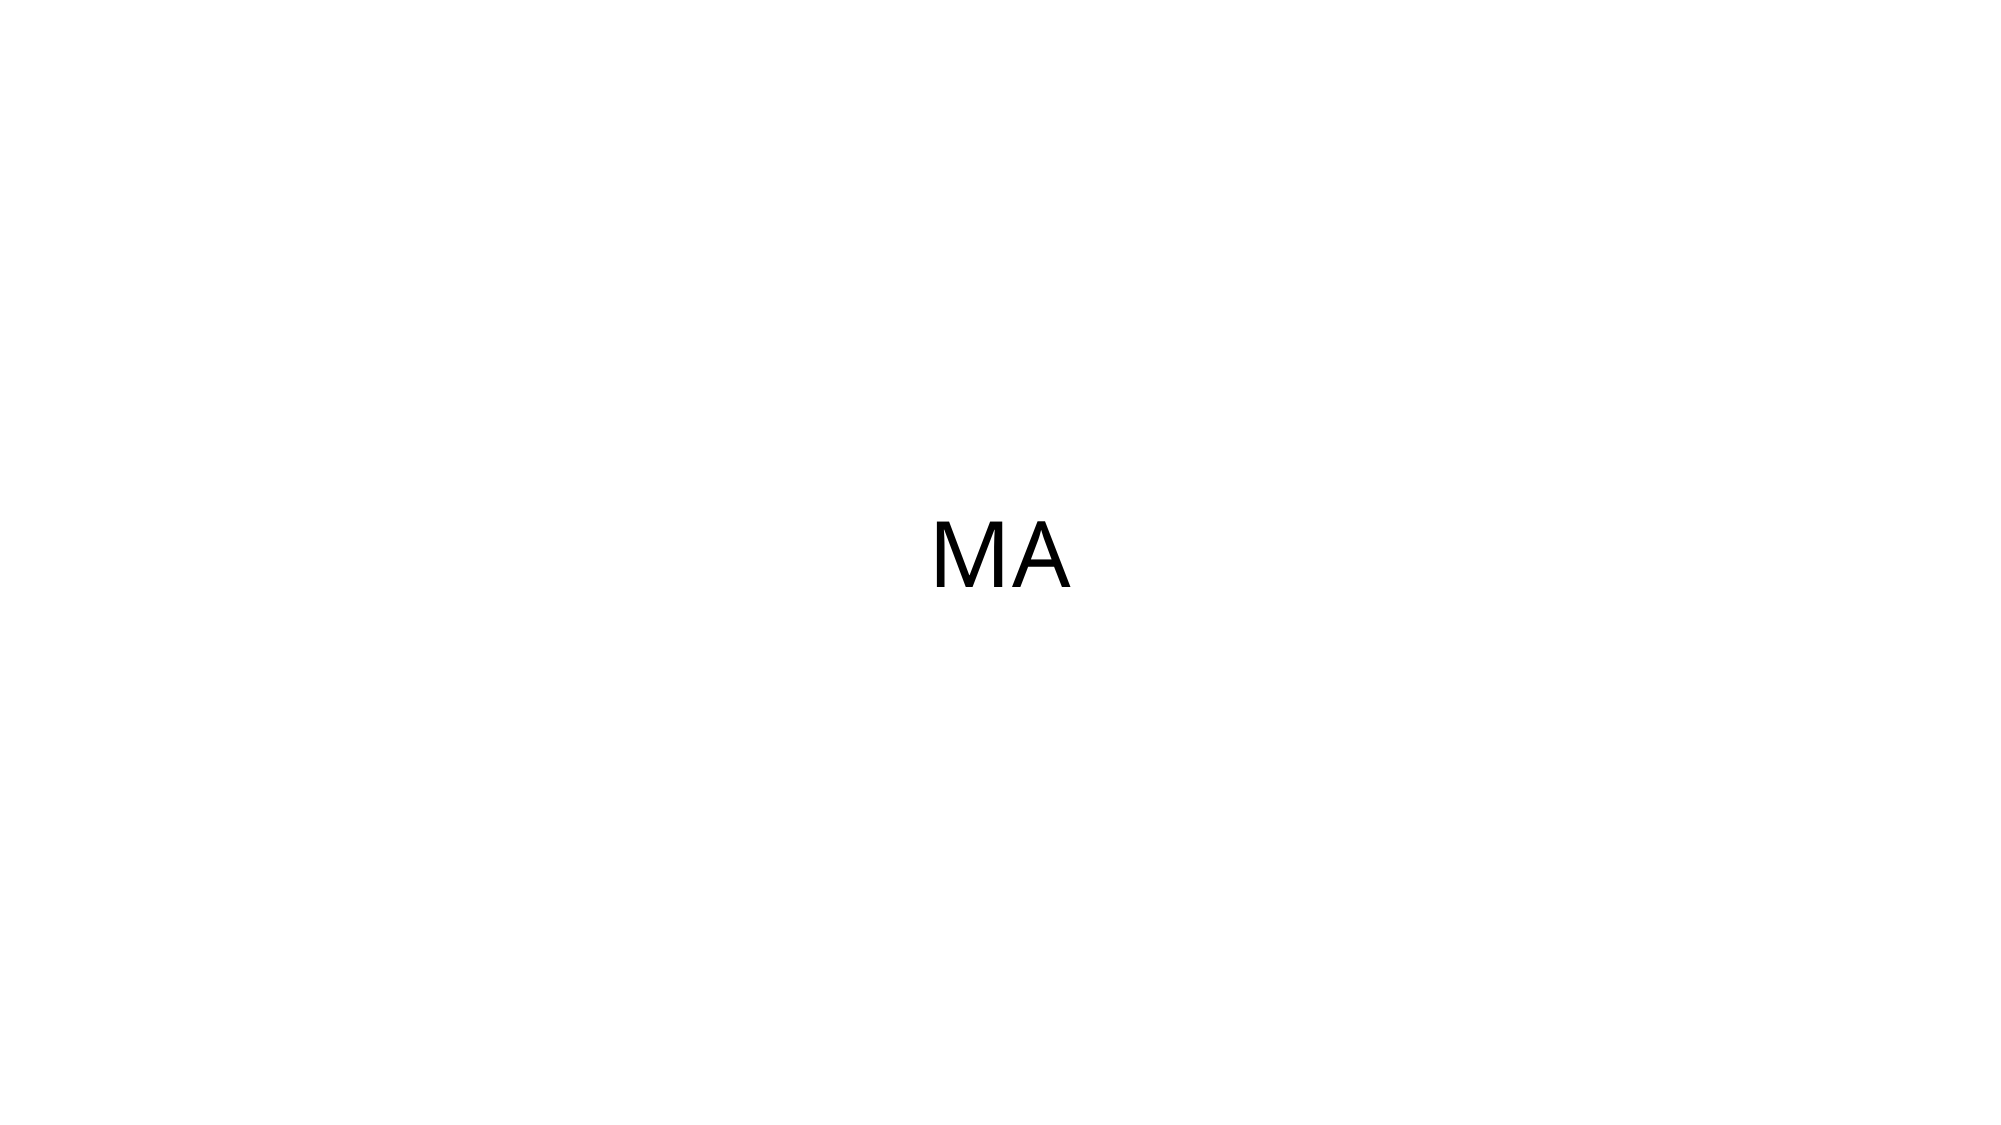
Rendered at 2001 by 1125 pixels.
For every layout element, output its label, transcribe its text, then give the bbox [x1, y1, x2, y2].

title MA [137, 59, 1863, 1056]
